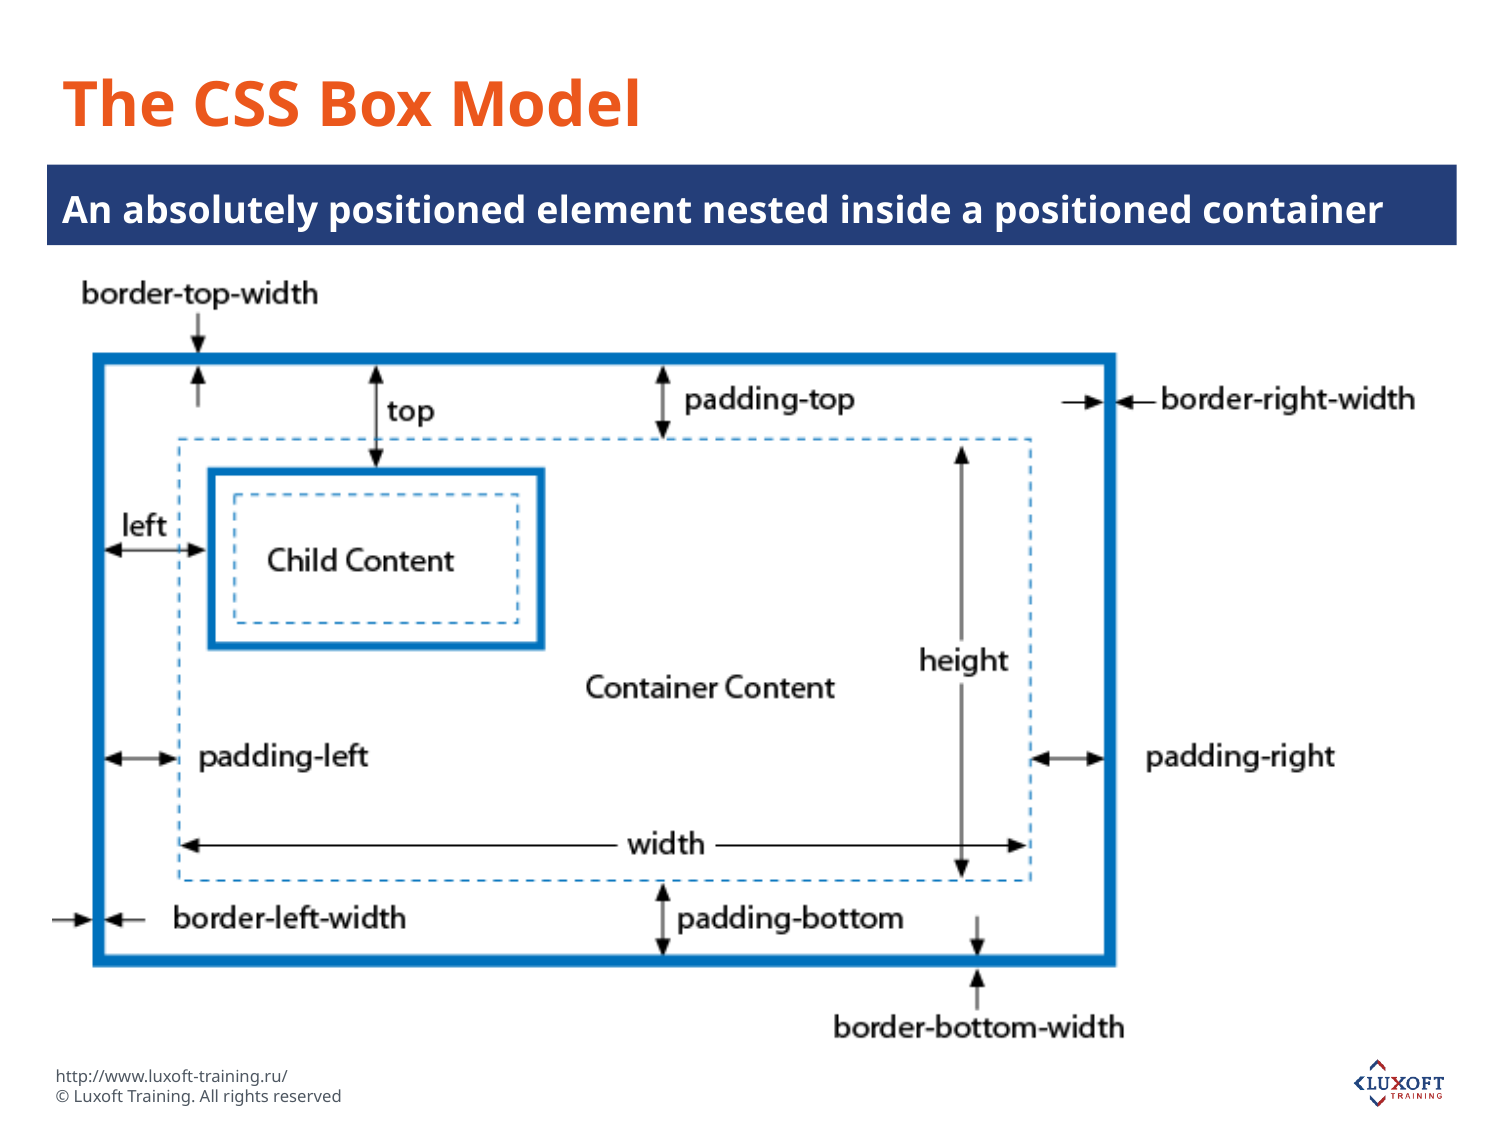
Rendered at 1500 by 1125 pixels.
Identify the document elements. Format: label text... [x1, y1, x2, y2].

title The CSS Box Model [47, 59, 1457, 143]
list An absolutely positioned element nested inside a positioned container element [47, 164, 1457, 246]
picture [52, 277, 1417, 1047]
picture [1339, 1059, 1458, 1107]
